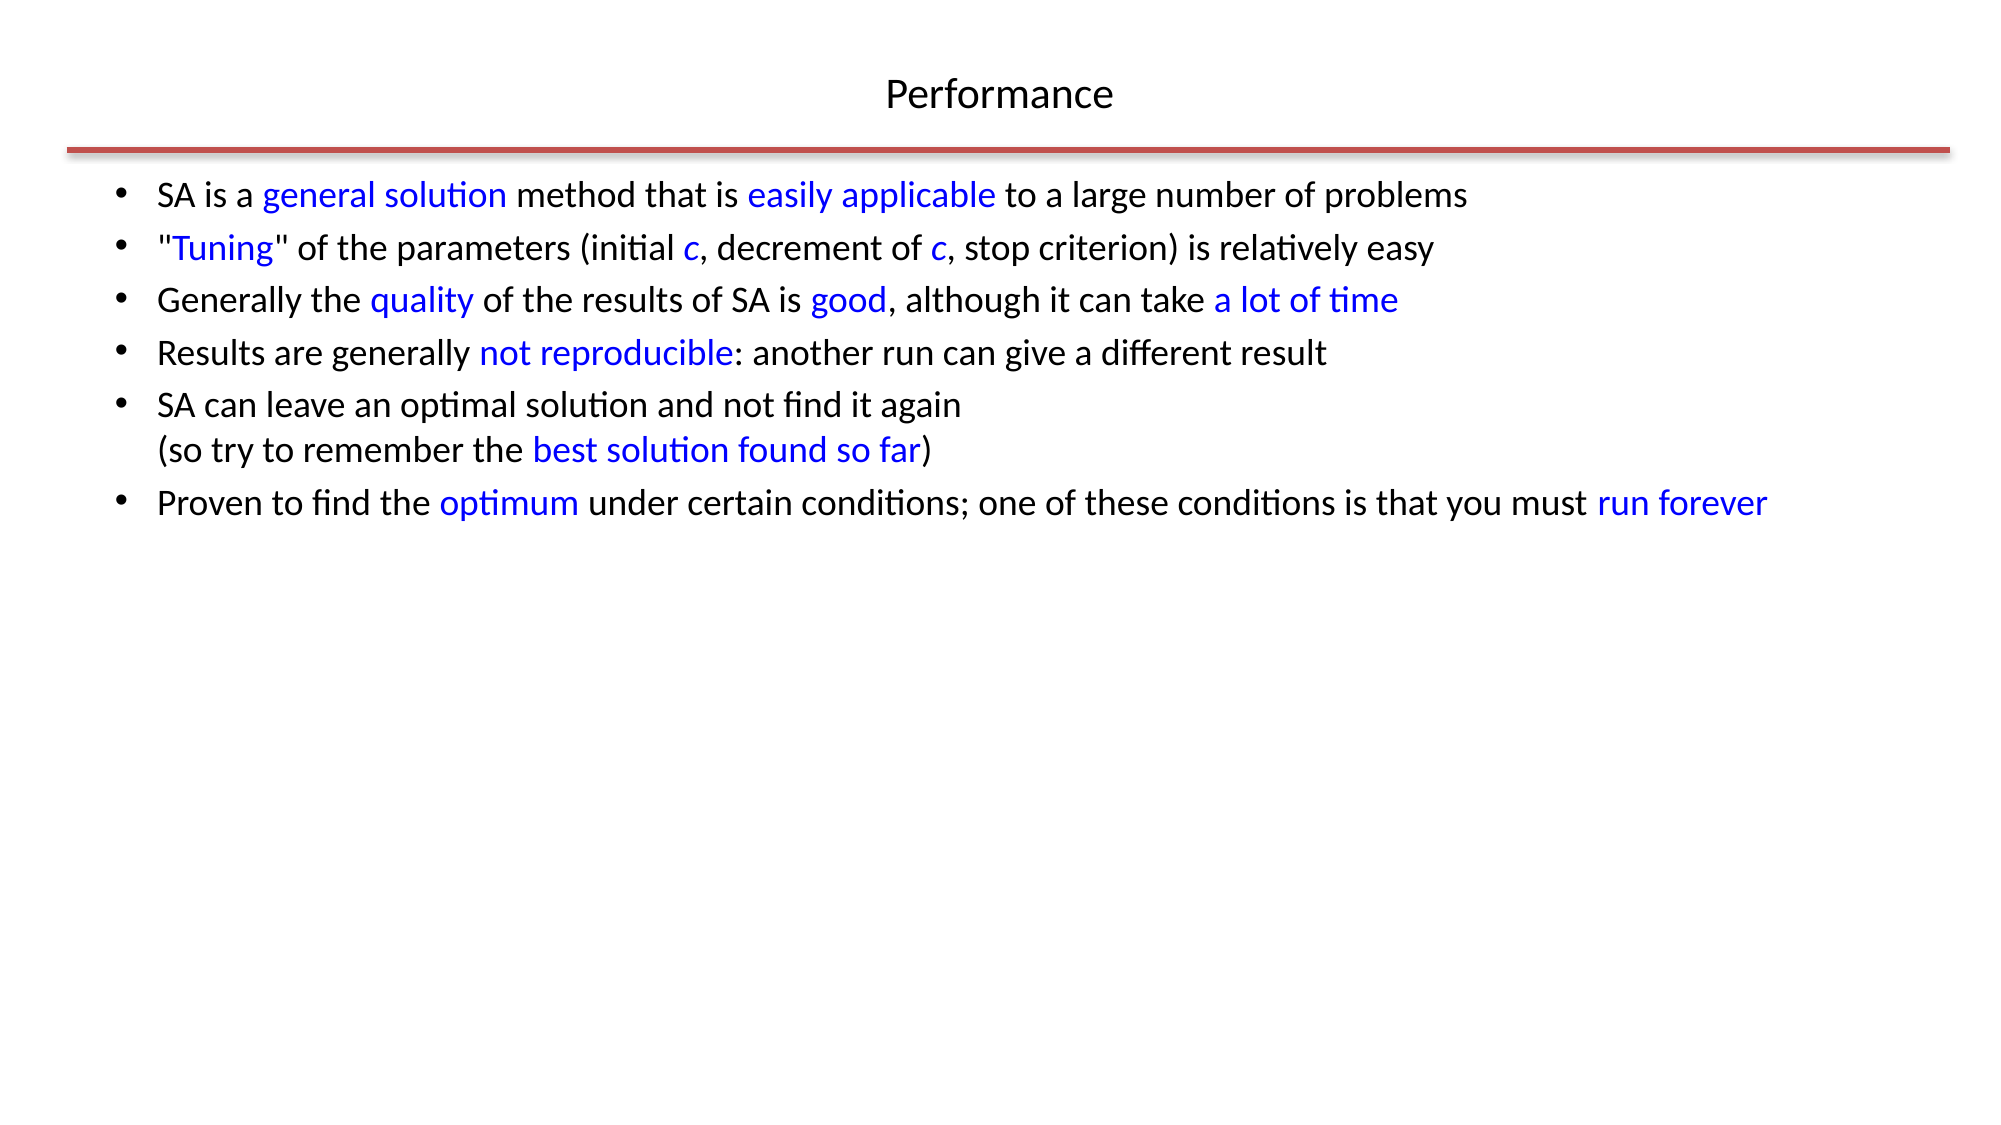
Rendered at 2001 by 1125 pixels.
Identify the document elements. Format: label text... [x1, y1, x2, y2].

title Performance [99, 45, 1900, 138]
list SA is a general solution method that is easily applicable to a large number of problems "Tuning" of the parameters (initial c, decrement of c, stop criterion) is relatively easy Generally the quality of the results of SA is good, although it can take a lot of time Results are generally not reproducible: another run can give a different result SA can leave an optimal solution and not find it again (so try to remember the best solution found so far) Proven to find the optimum under certain conditions; one of these conditions is that you must run forever [99, 162, 1900, 1038]
